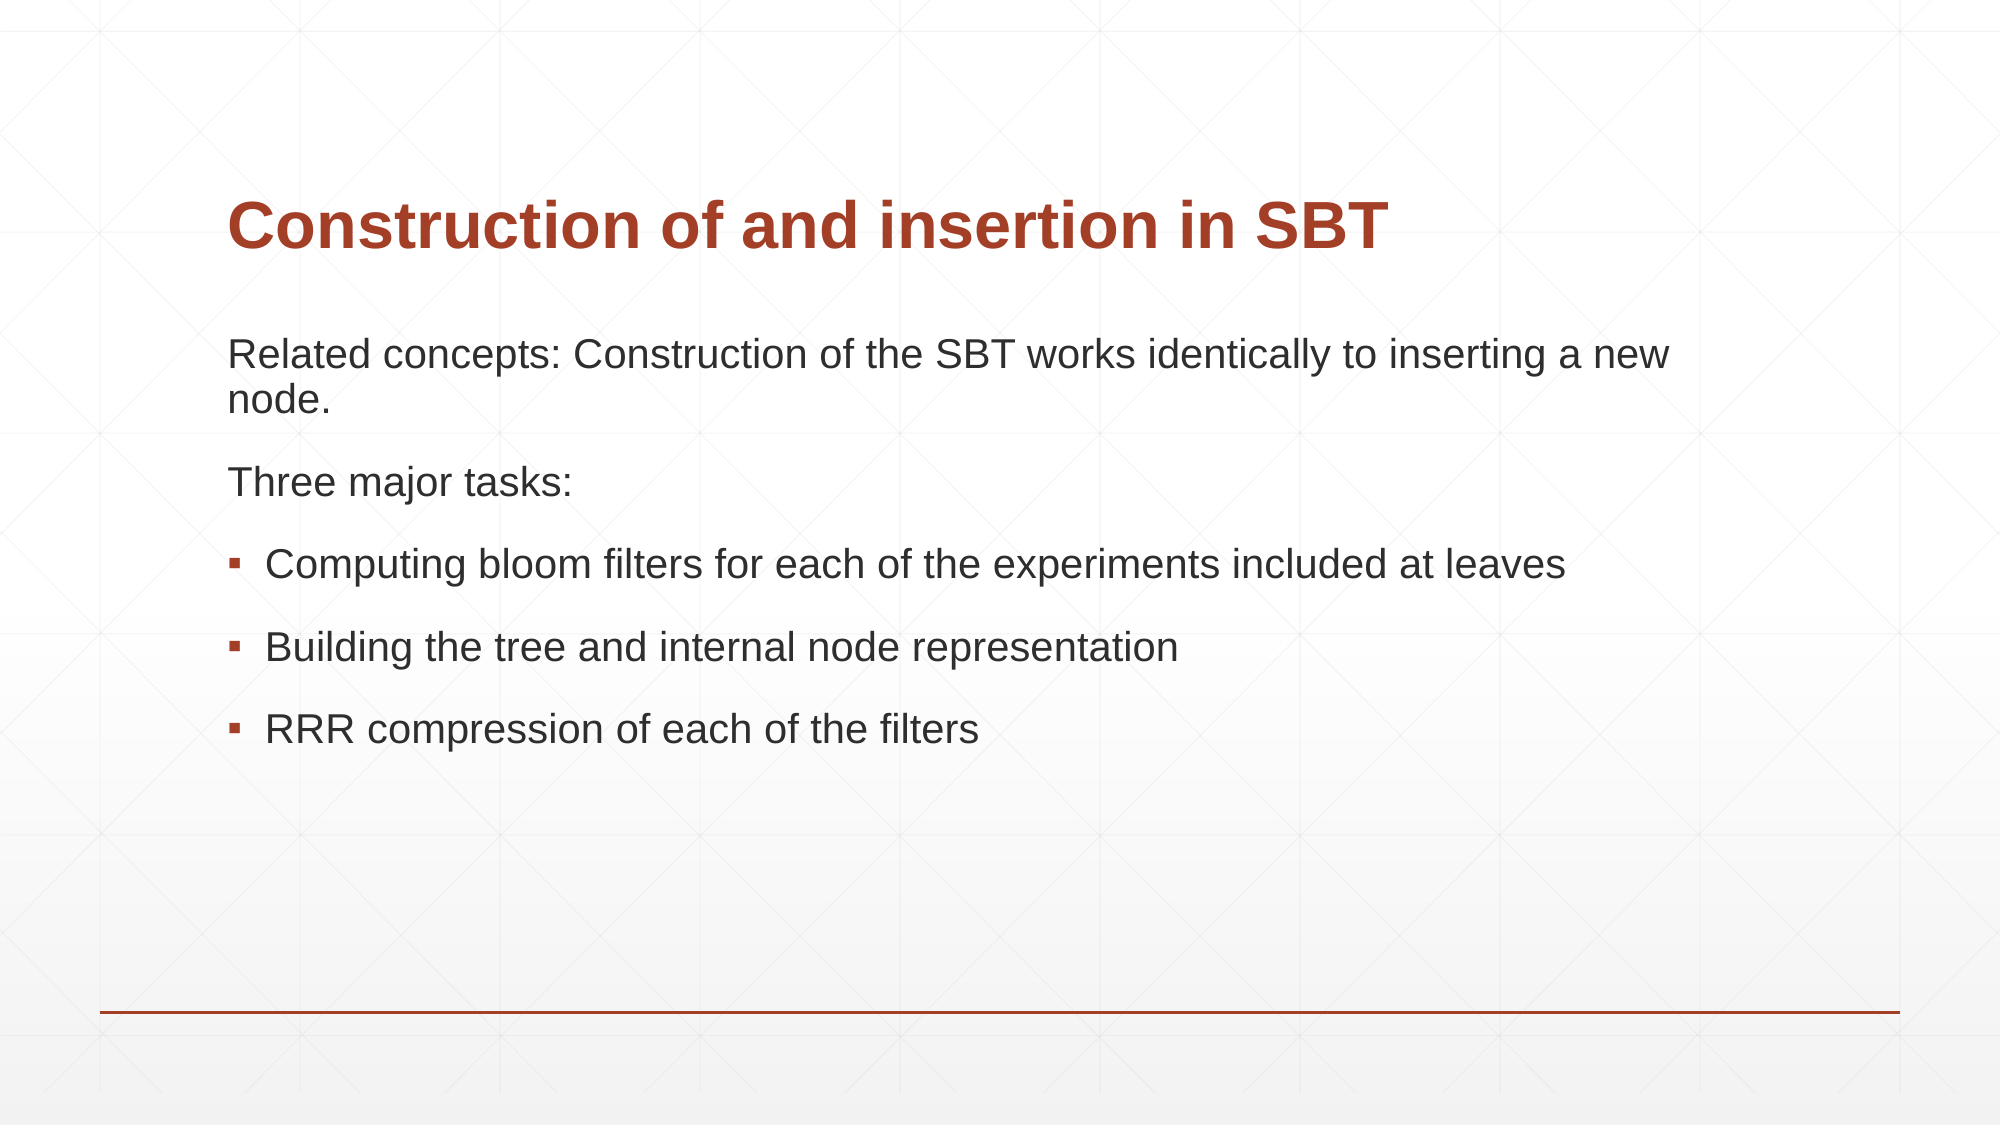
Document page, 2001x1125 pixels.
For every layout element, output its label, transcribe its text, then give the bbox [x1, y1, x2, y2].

list Related concepts: Construction of the SBT works identically to inserting a new node. Three major tasks: Computing bloom filters for each of the experiments included at leaves Building the tree and internal node representation RRR compression of each of the filters [212, 324, 1788, 950]
title Construction of and insertion in SBT [212, 82, 1788, 271]
